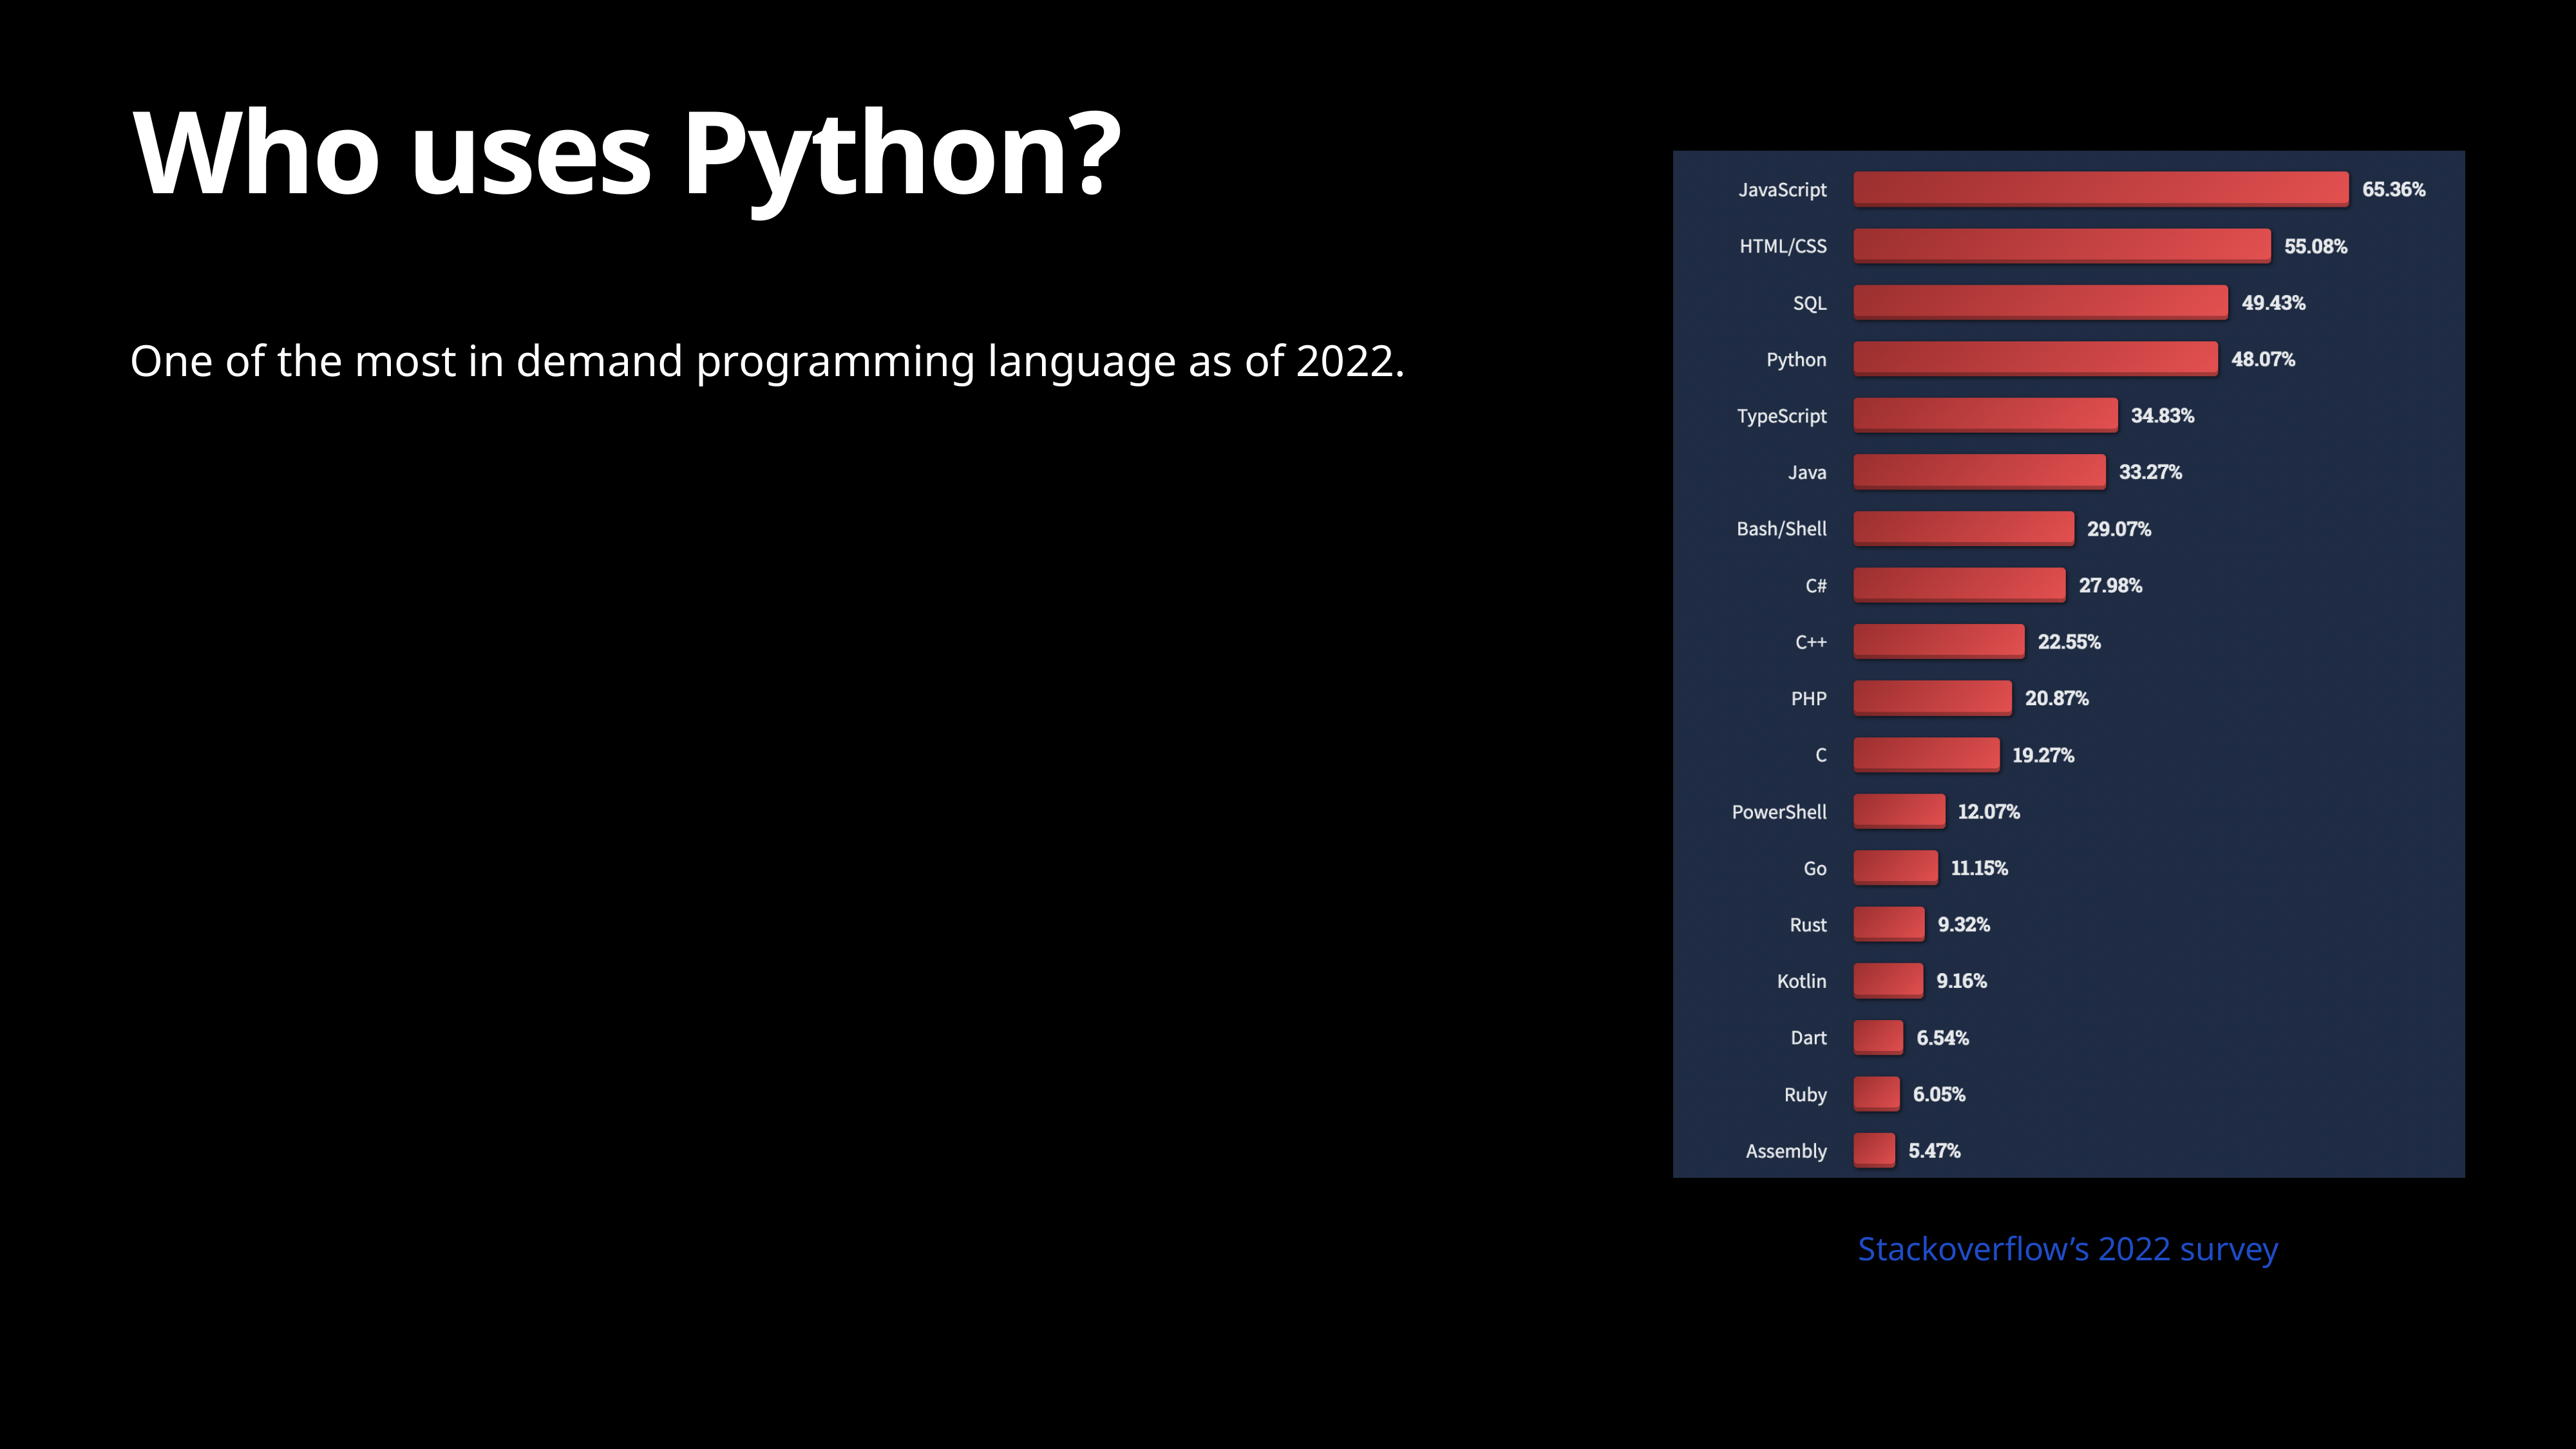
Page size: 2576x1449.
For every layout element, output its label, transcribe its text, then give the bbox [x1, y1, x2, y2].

text_box Stackoverflow’s 2022 survey [1853, 1223, 2285, 1273]
picture [1672, 151, 2465, 1178]
text_box One of the most in demand programming language as of 2022. [124, 328, 1413, 390]
title Who uses Python? [127, 100, 2449, 253]
